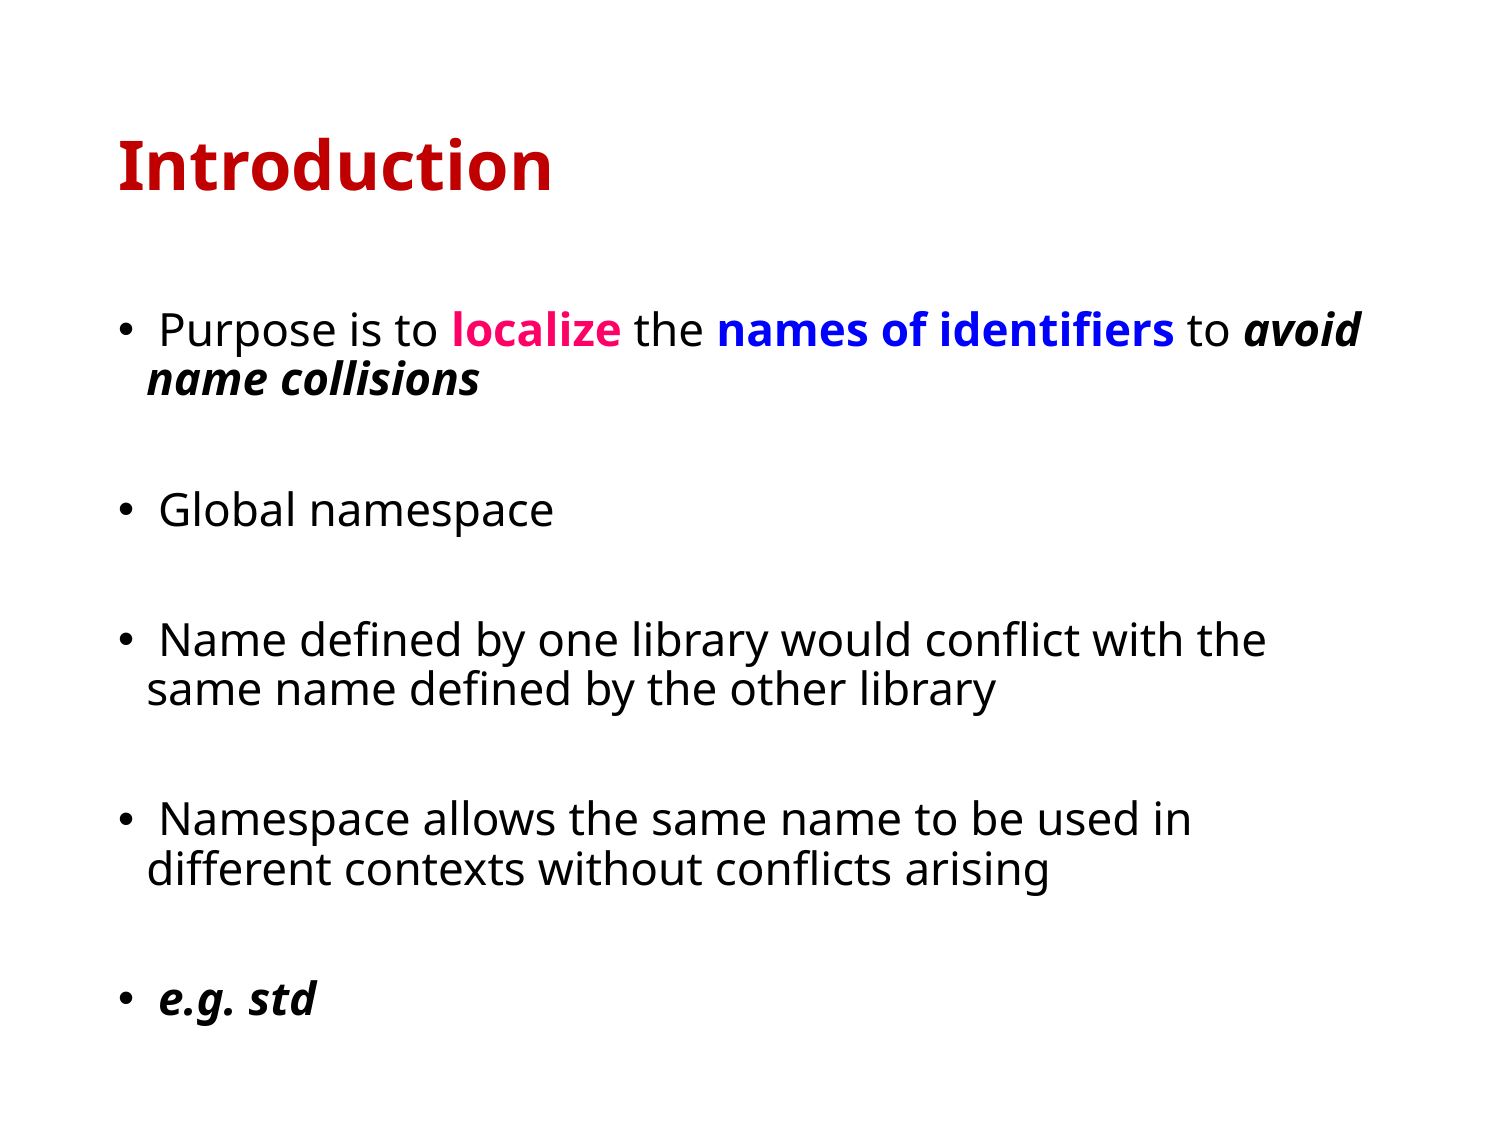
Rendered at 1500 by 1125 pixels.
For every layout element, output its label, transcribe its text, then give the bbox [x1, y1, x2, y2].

list Purpose is to localize the names of identifiers to avoid name collisions Global namespace Name defined by one library would conflict with the same name defined by the other library Namespace allows the same name to be used in different contexts without conflicts arising e.g. std [103, 299, 1397, 1014]
title Introduction [103, 59, 1397, 278]
